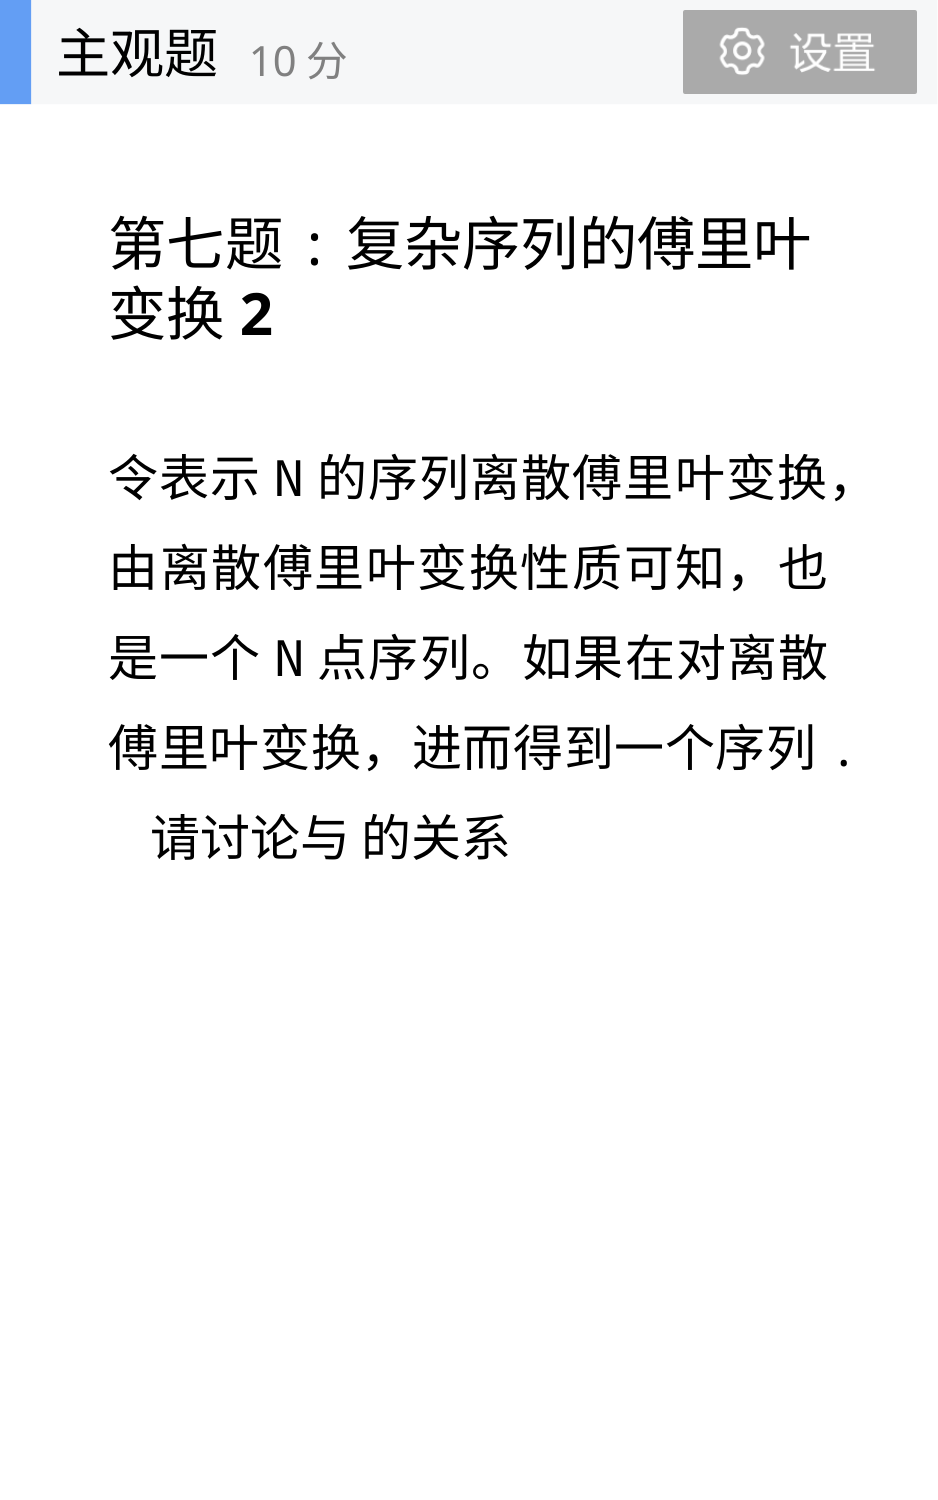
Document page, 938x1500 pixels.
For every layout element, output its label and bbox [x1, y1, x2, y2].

picture [683, 10, 917, 94]
text_box [0, 0, 938, 105]
